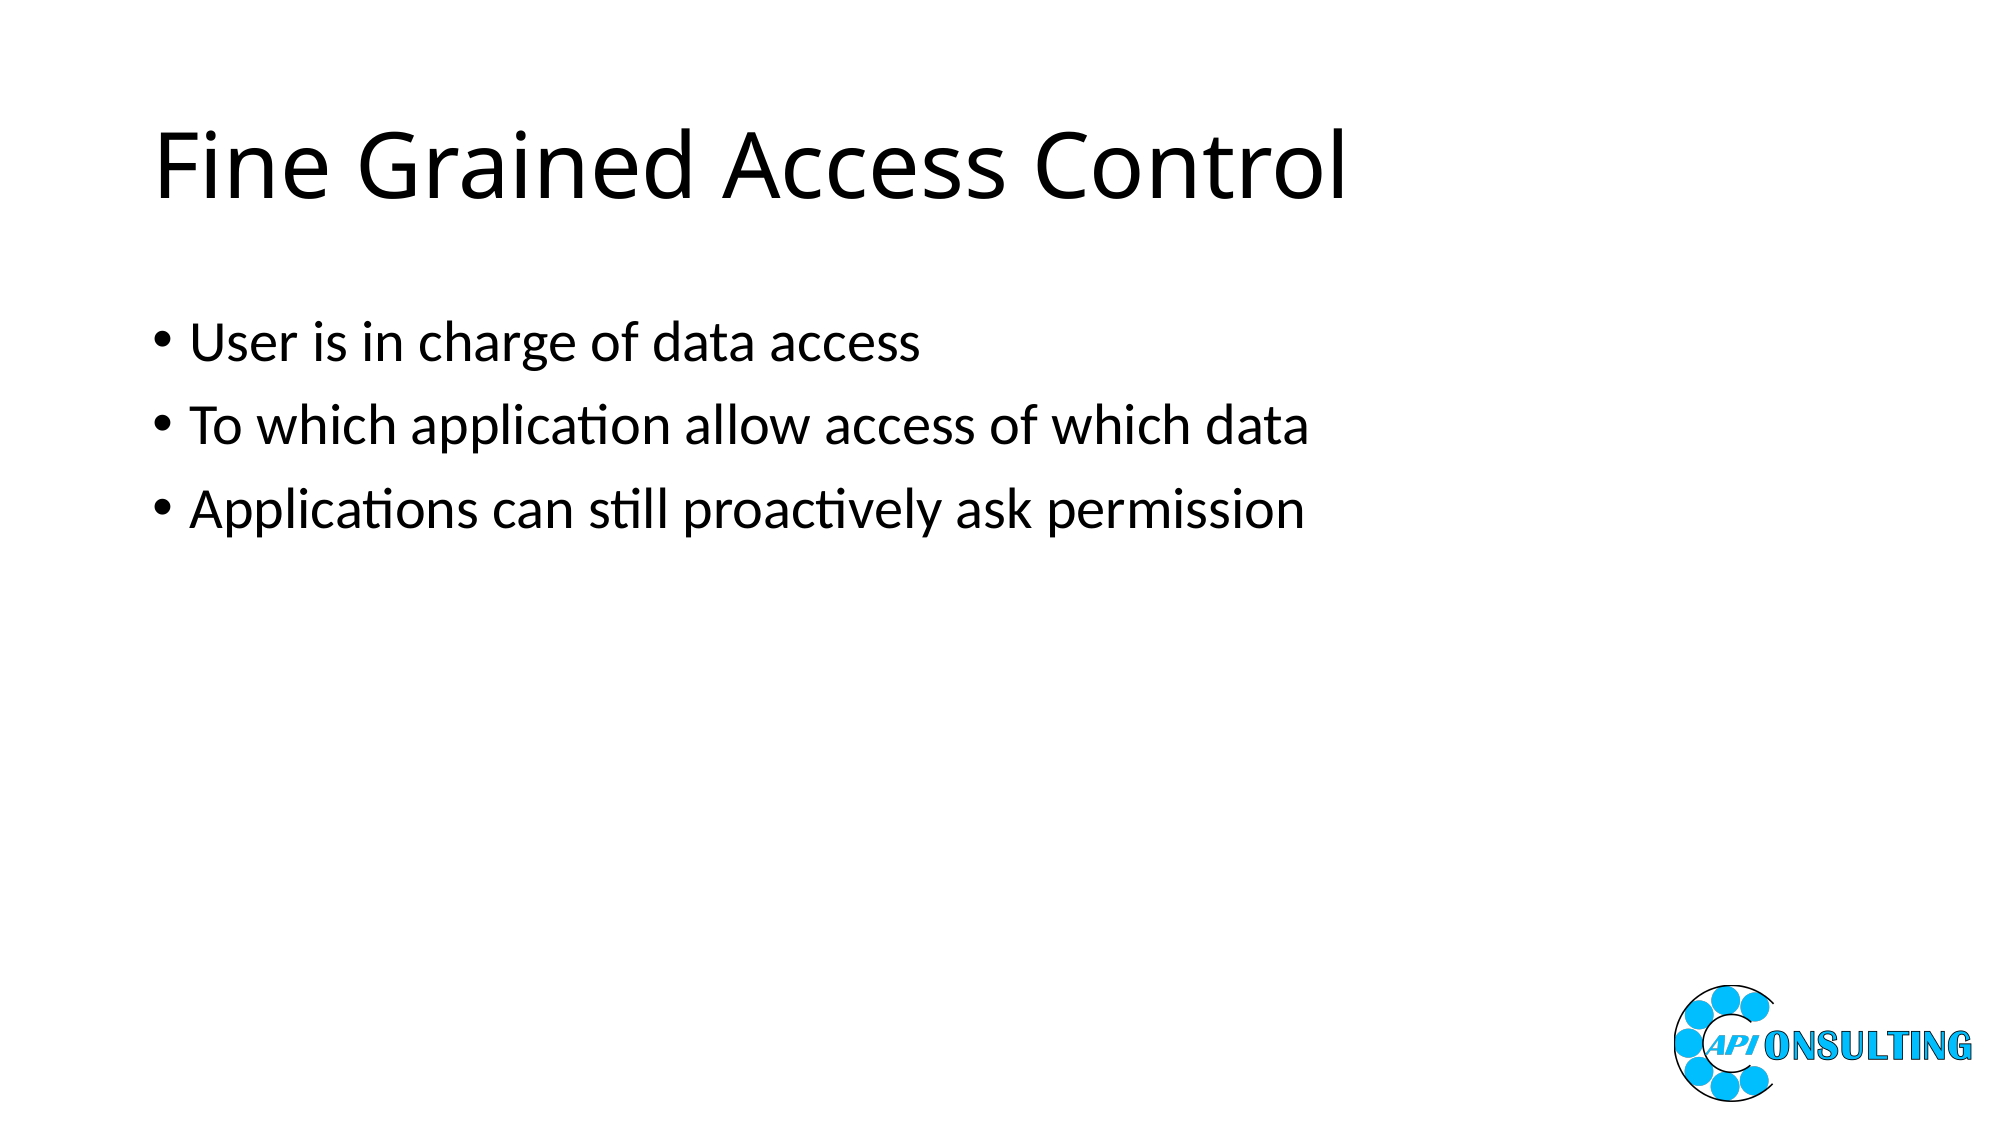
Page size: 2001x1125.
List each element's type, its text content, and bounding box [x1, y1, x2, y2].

picture [1674, 1050, 1726, 1102]
picture [1697, 985, 1973, 1102]
text_box Fine Grained Access Control [137, 59, 1863, 278]
text_box User is in charge of data access To which application allow access of which data Applications can still proactively ask permission [137, 303, 1863, 1018]
picture [1674, 985, 1722, 1036]
